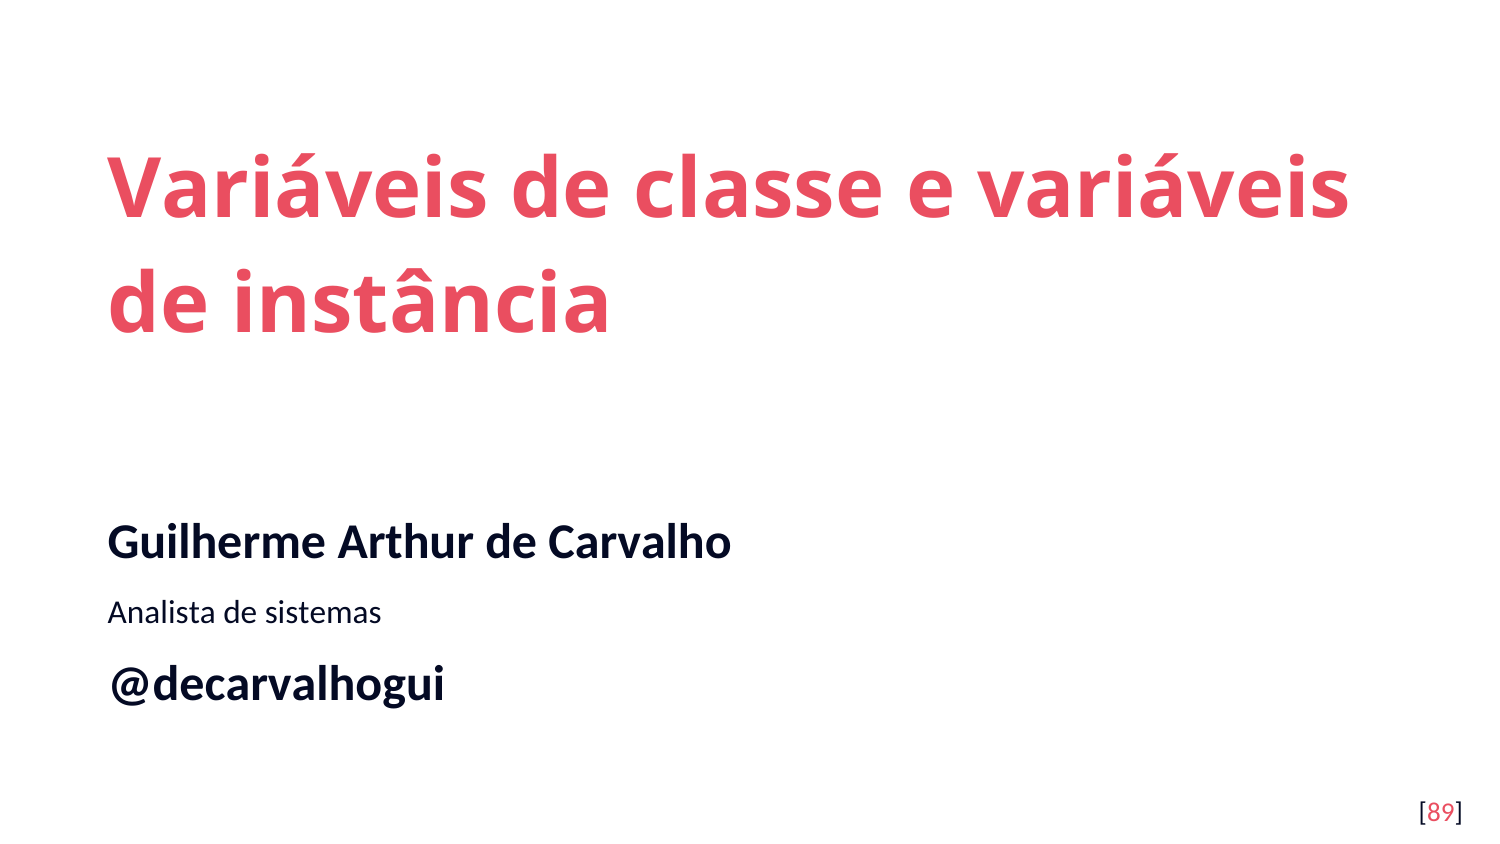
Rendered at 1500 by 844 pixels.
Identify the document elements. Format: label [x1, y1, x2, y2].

text_box [93, 104, 1404, 422]
text_box [1403, 779, 1494, 844]
text_box [93, 494, 1202, 812]
